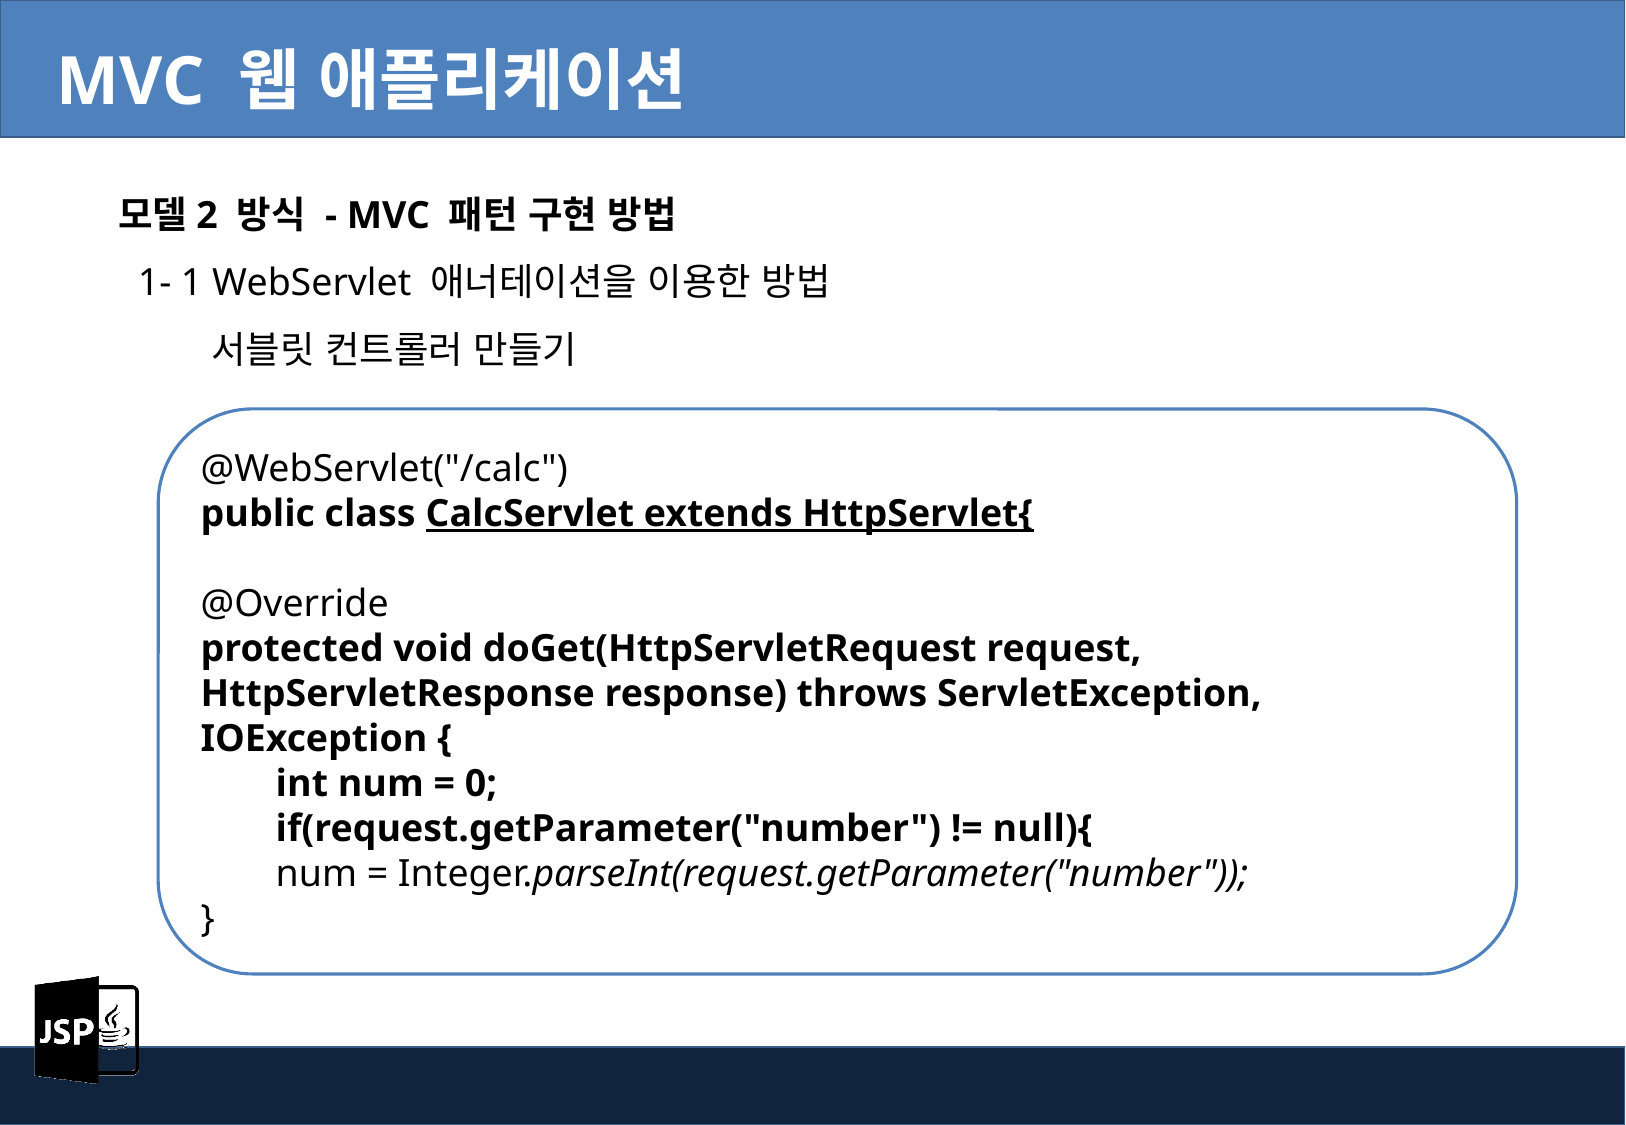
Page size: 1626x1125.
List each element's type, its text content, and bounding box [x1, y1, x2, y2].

picture [32, 976, 141, 1084]
text_box 모델2 방식 - MVC 패턴 구현 방법 1- 1 WebServlet 애너테이션을 이용한 방법 서블릿 컨트롤러 만들기 [103, 160, 1463, 379]
text_box MVC 웹 애플리케이션 [24, 7, 859, 148]
text_box @WebServlet("/calc") public class CalcServlet extends HttpServlet{ @Override protected void doGet(HttpServletRequest request, HttpServletResponse response) throws ServletException, IOException { int num = 0; if(request.getParameter("number") != null){ num = Integer.parseInt(request.getParameter("number")); } [156, 406, 1519, 977]
text_box [0, 0, 834, 138]
